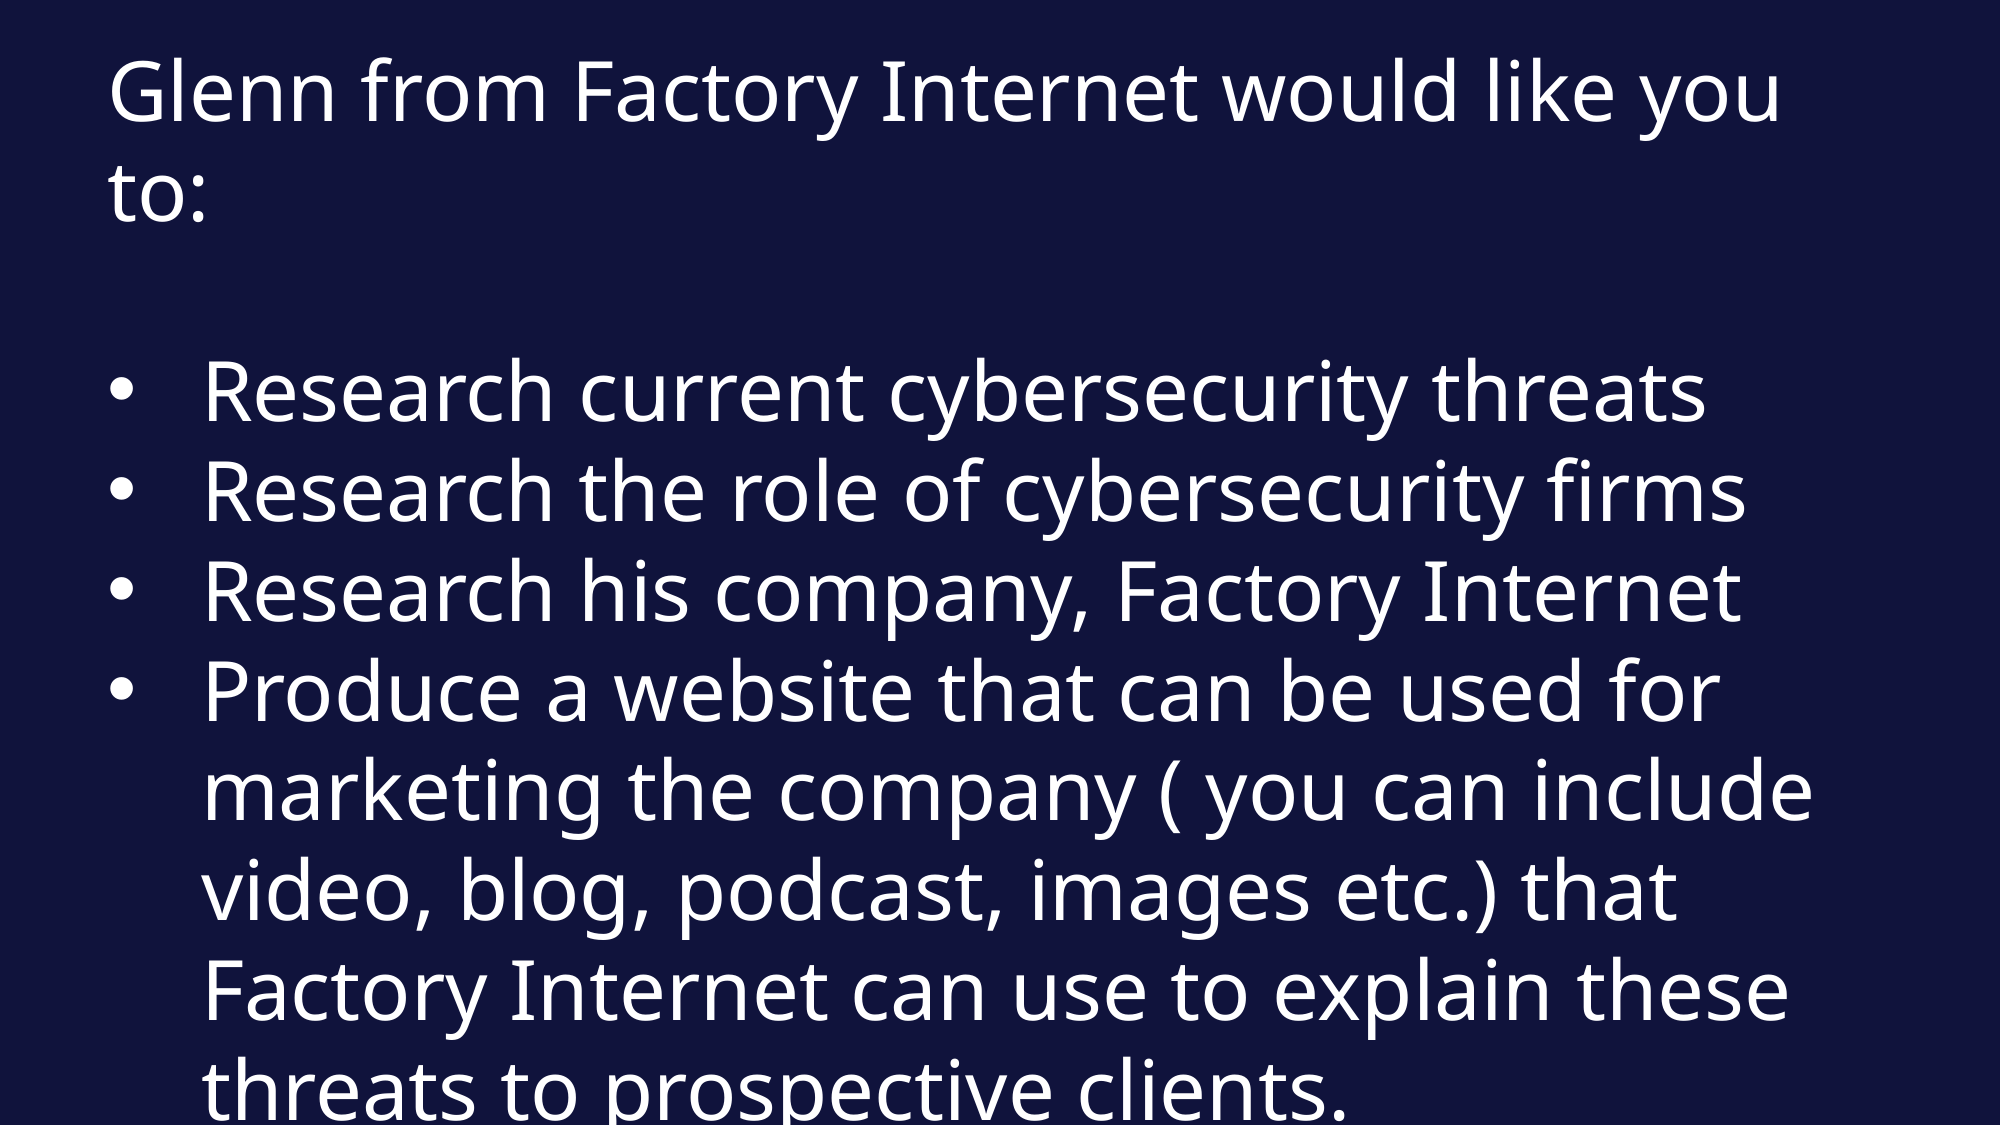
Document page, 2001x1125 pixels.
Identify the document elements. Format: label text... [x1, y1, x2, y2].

text_box Glenn from Factory Internet would like you to: Research current cybersecurity threats Research the role of cybersecurity firms Research his company, Factory Internet Produce a website that can be used for marketing the company ( you can include video, blog, podcast, images etc.) that Factory Internet can use to explain these threats to prospective clients. [92, 30, 1913, 1125]
